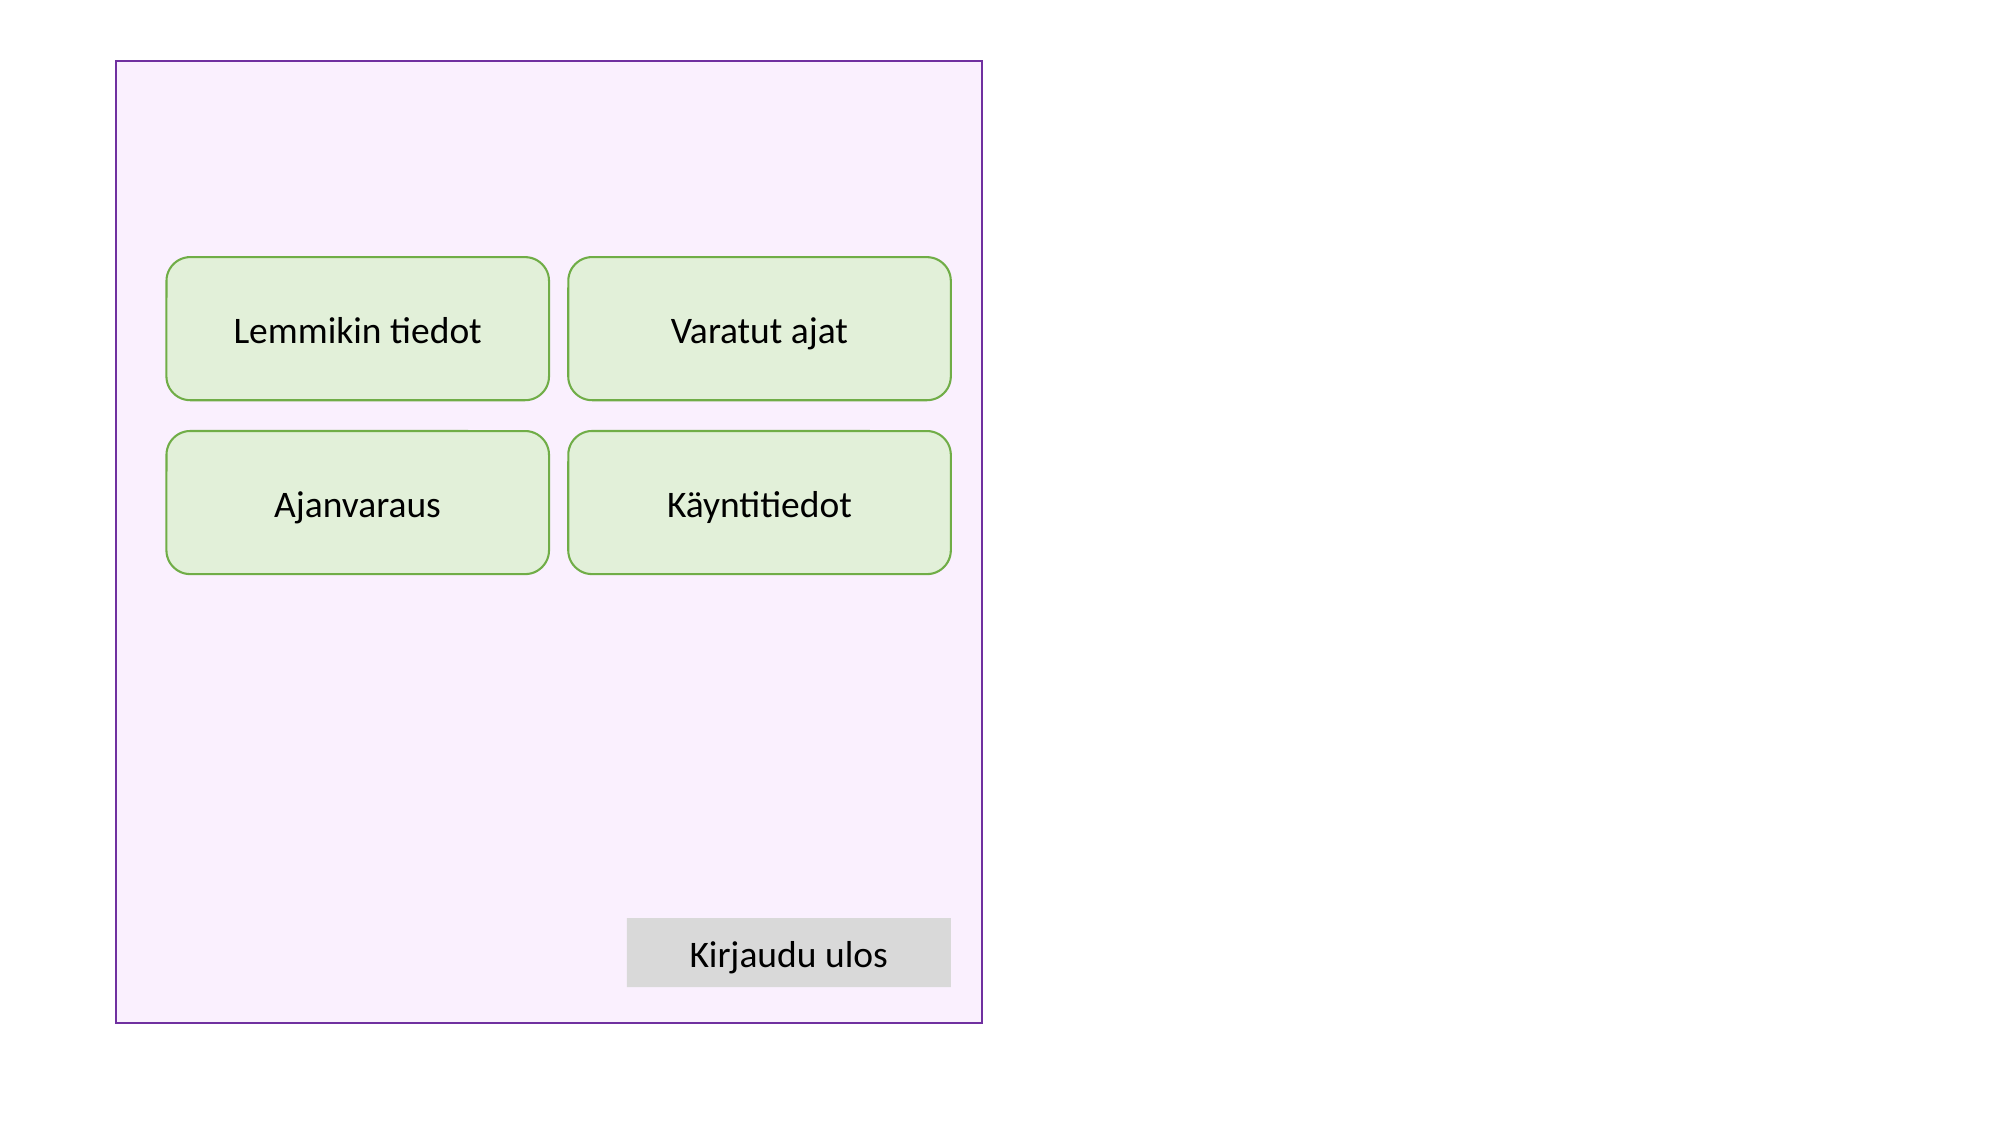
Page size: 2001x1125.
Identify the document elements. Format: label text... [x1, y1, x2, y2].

text_box Käyntitiedot [567, 429, 952, 576]
text_box Ajanvaraus [165, 429, 551, 576]
text_box Lemmikin tiedot [165, 256, 551, 402]
text_box [115, 60, 983, 1024]
text_box Kirjaudu ulos [626, 917, 952, 988]
text_box Varatut ajat [567, 256, 952, 402]
